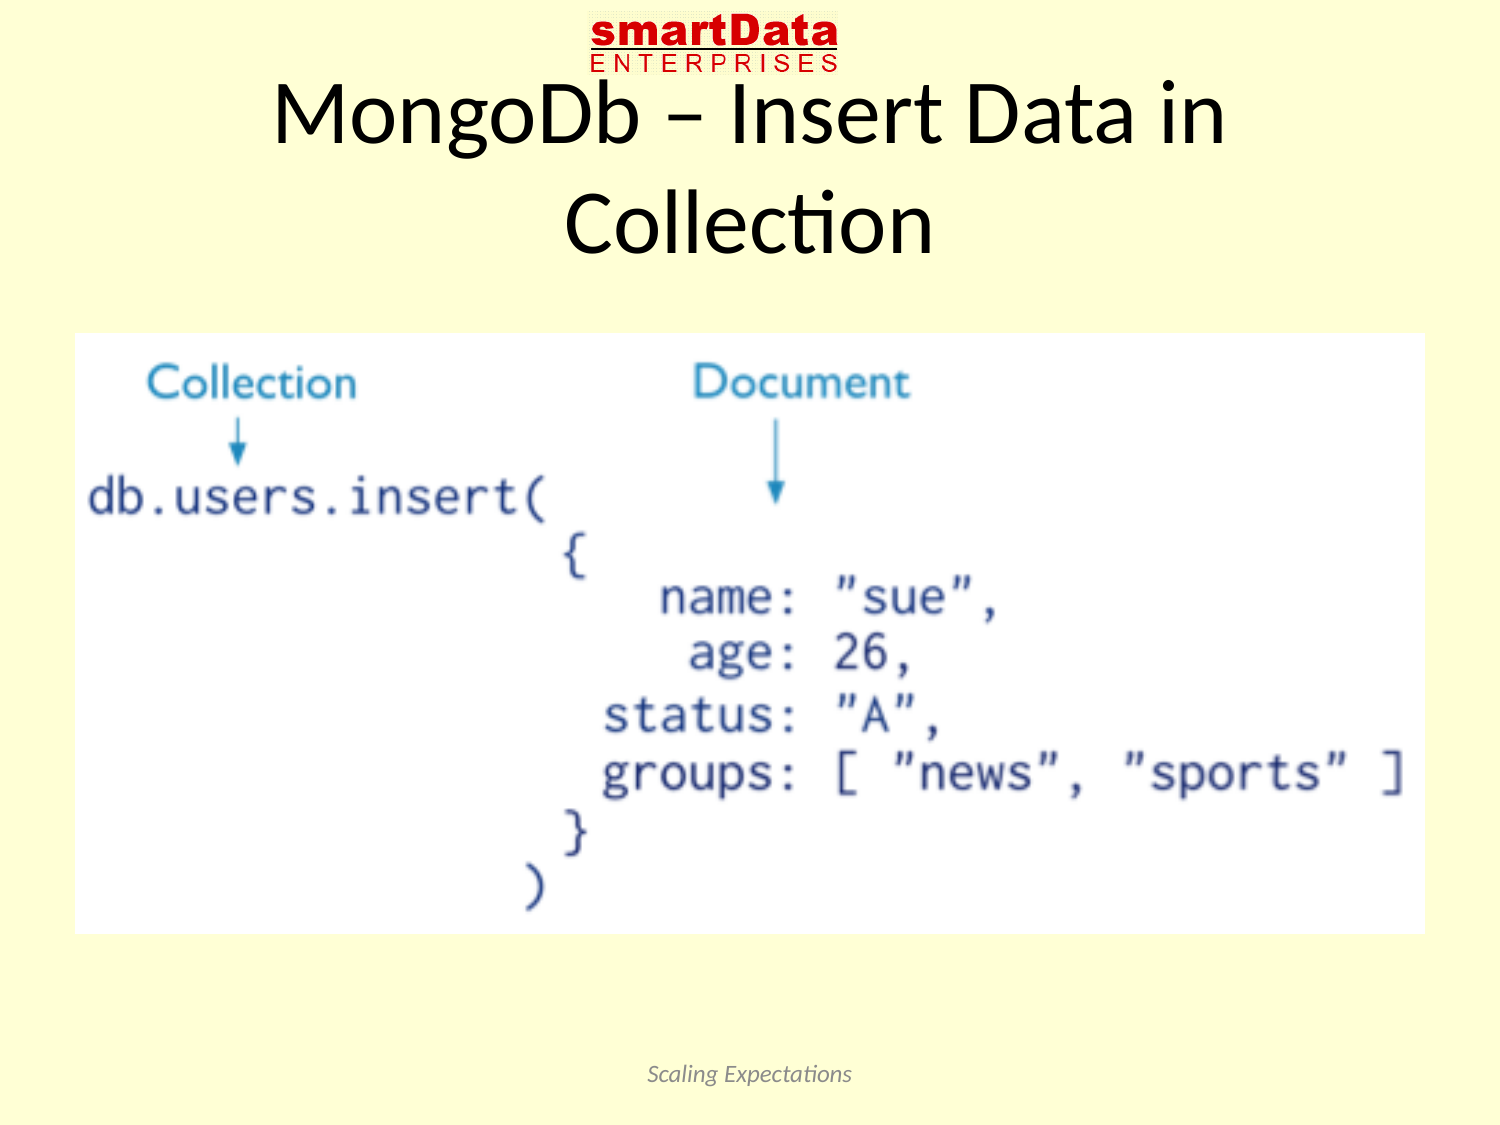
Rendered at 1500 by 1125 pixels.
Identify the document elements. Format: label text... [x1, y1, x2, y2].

footer Scaling Expectations [512, 1042, 988, 1103]
title MongoDb – Insert Data in Collection [75, 67, 1425, 256]
picture [586, 11, 838, 76]
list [74, 262, 1426, 1006]
